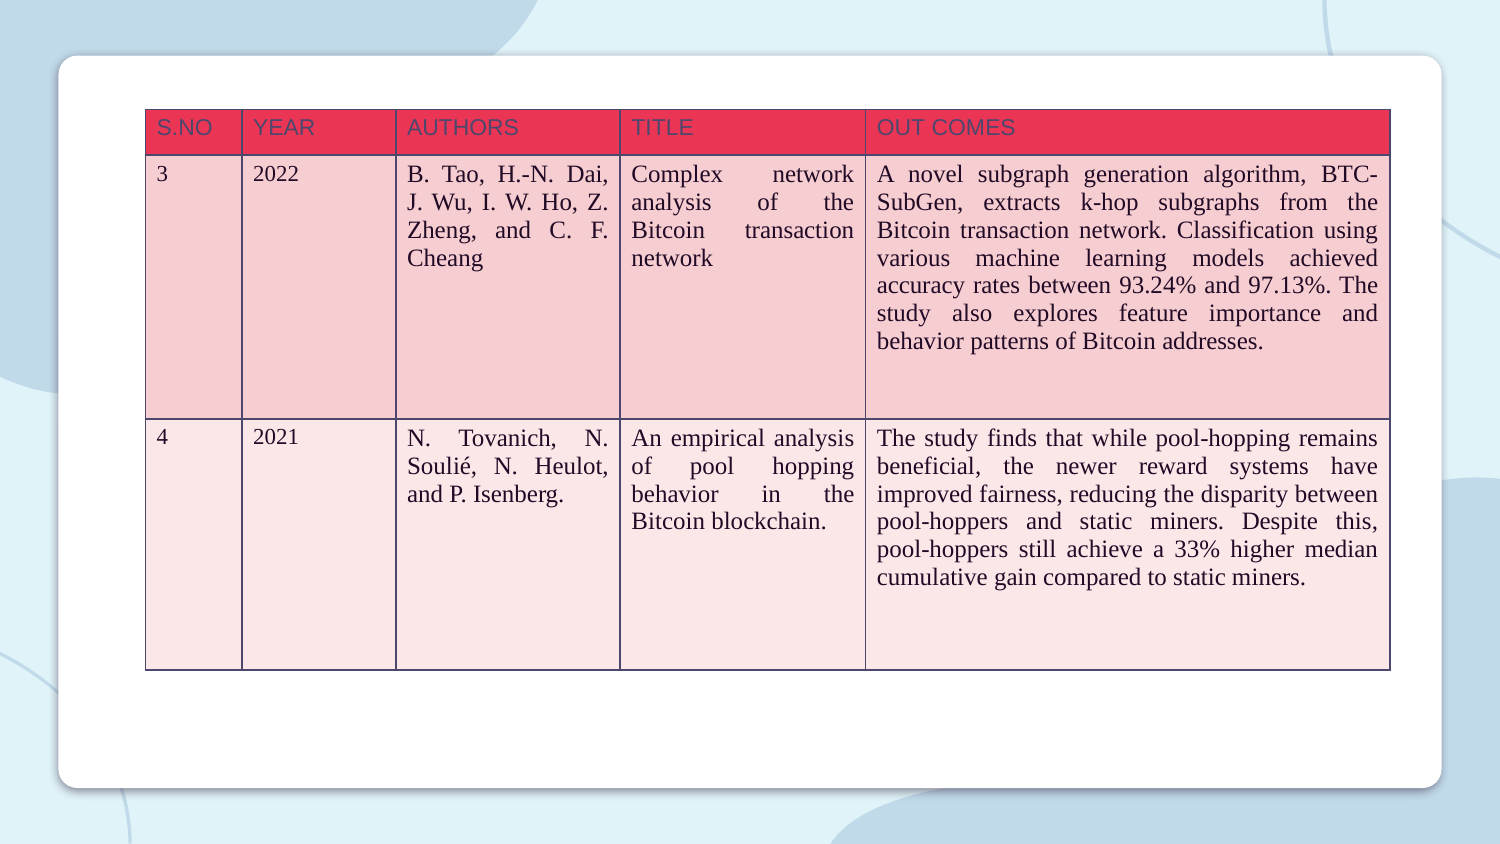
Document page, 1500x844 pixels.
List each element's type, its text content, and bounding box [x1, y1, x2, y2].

table_header S.NO [146, 110, 241, 154]
table_header OUT COMES [866, 110, 1389, 154]
table_header YEAR [243, 110, 395, 154]
table_cell 2021 [243, 420, 395, 669]
table_cell 3 [146, 156, 241, 418]
table_cell 2022 [243, 156, 395, 418]
table_cell An empirical analysis of pool hopping behavior in the Bitcoin blockchain. [621, 420, 865, 669]
table_cell N. Tovanich, N. Soulié, N. Heulot, and P. Isenberg. [397, 420, 619, 669]
table_cell 4 [146, 420, 241, 669]
table_cell A novel subgraph generation algorithm, BTC-SubGen, extracts k-hop subgraphs from the Bitcoin transaction network. Classification using various machine learning models achieved accuracy rates between 93.24% and 97.13%. The study also explores feature importance and behavior patterns of Bitcoin addresses. [866, 156, 1389, 418]
table_cell The study finds that while pool-hopping remains beneficial, the newer reward systems have improved fairness, reducing the disparity between pool-hoppers and static miners. Despite this, pool-hoppers still achieve a 33% higher median cumulative gain compared to static miners. [866, 420, 1389, 669]
table_cell Complex network analysis of the Bitcoin transaction network [621, 156, 865, 418]
table_header TITLE [621, 110, 865, 154]
table_header AUTHORS [397, 110, 619, 154]
table_cell B. Tao, H.-N. Dai, J. Wu, I. W. Ho, Z. Zheng, and C. F. Cheang [397, 156, 619, 418]
